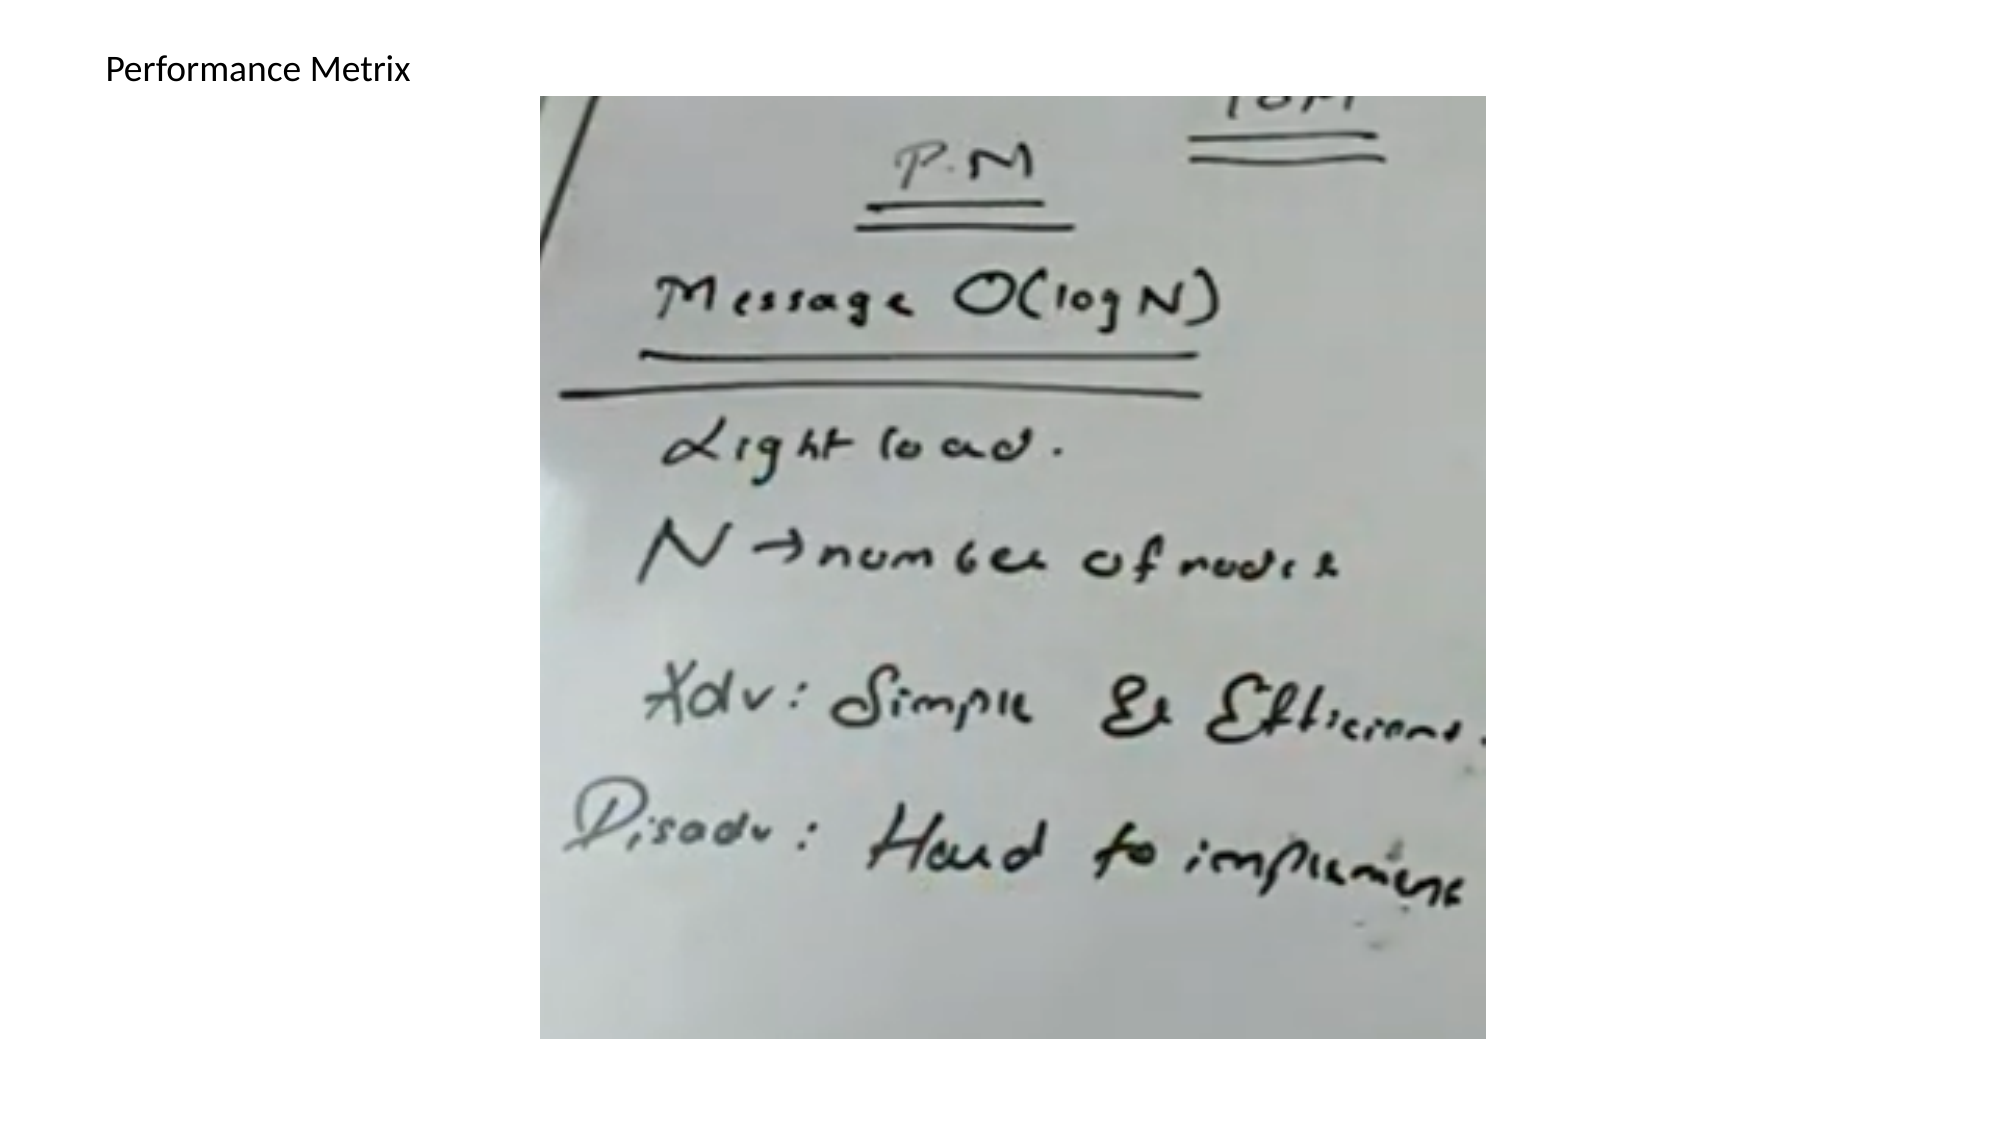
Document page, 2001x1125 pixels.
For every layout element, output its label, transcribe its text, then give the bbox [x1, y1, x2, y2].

picture [540, 96, 1486, 1039]
text_box Performance Metrix [90, 36, 541, 97]
